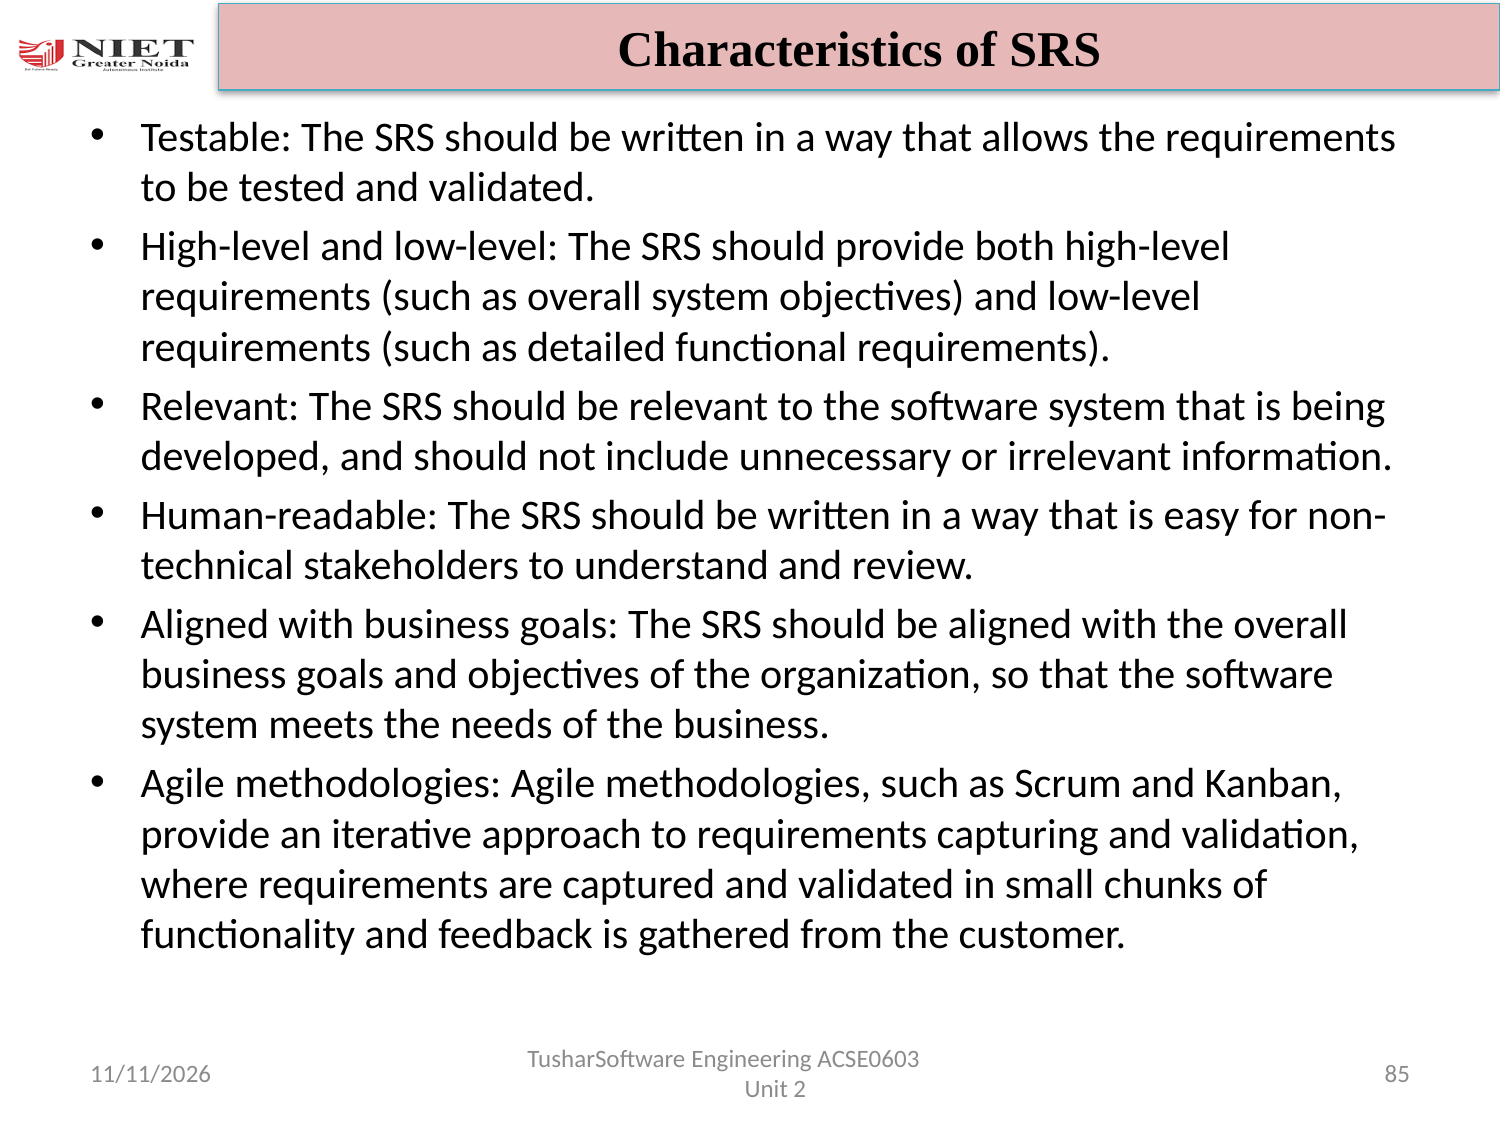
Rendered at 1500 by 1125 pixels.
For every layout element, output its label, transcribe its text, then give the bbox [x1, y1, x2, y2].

text_box Characteristics of SRS [218, 3, 1500, 91]
picture [5, 8, 207, 103]
list Testable: The SRS should be written in a way that allows the requirements to be tested and validated. High-level and low-level: The SRS should provide both high-level requirements (such as overall system objectives) and low-level requirements (such as detailed functional requirements). Relevant: The SRS should be relevant to the software system that is being developed, and should not include unnecessary or irrelevant information. Human-readable: The SRS should be written in a way that is easy for non-technical stakeholders to understand and review. Aligned with business goals: The SRS should be aligned with the overall business goals and objectives of the organization, so that the software system meets the needs of the business. Agile methodologies: Agile methodologies, such as Scrum and Kanban, provide an iterative approach to requirements capturing and validation, where requirements are captured and validated in small chunks of functionality and feedback is gathered from the customer. [75, 101, 1425, 1005]
slide_number 85 [1074, 1042, 1425, 1103]
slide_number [75, 1042, 425, 1103]
footer TusharSoftware Engineering ACSE0603 Unit 2 [512, 1042, 988, 1103]
